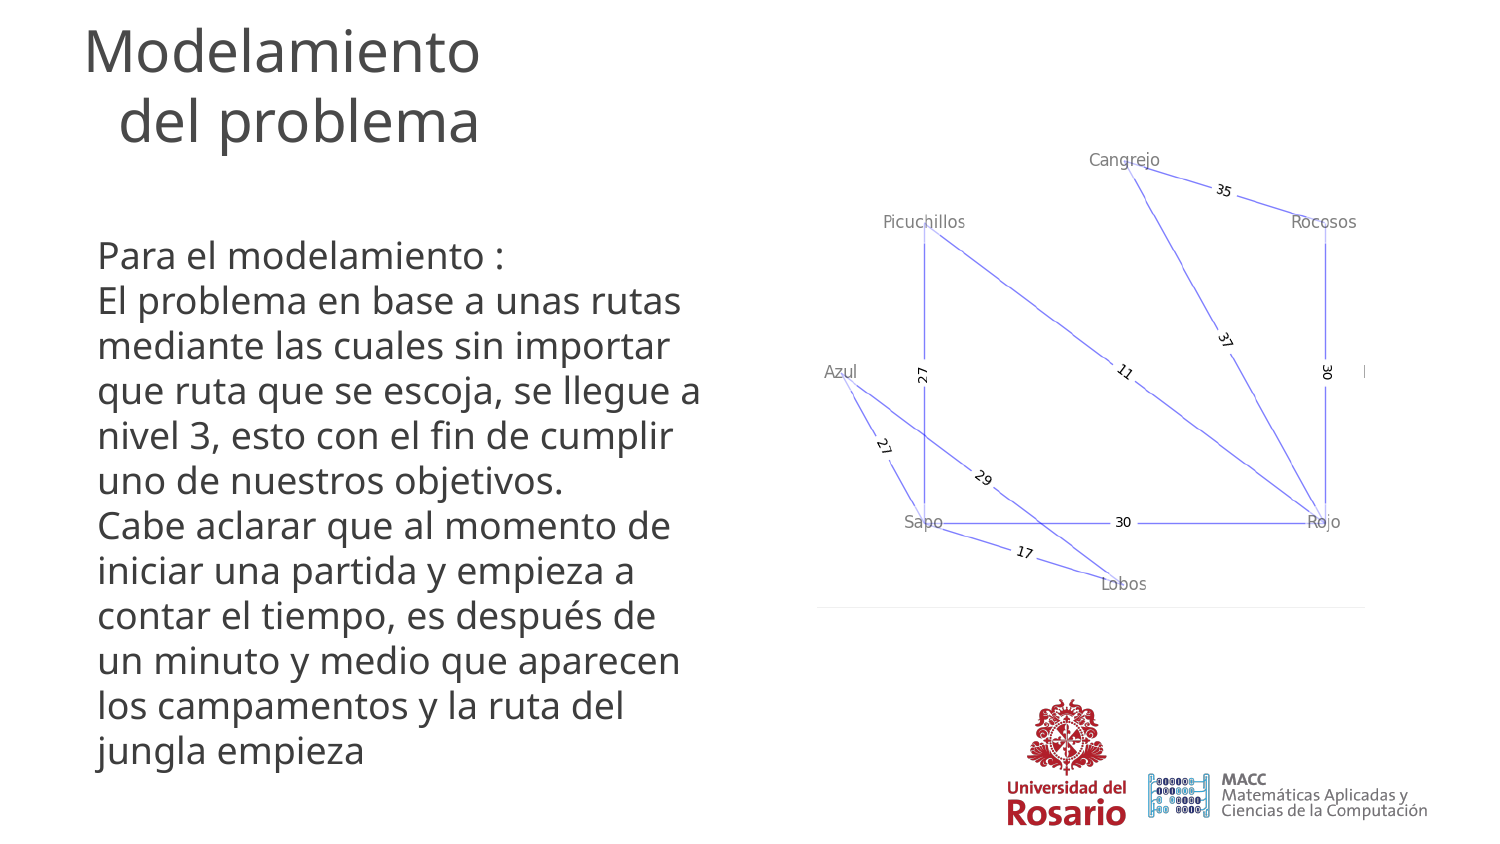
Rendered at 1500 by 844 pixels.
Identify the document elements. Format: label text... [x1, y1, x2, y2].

title Modelamiento del problema [67, 37, 497, 132]
subtitle Para el modelamiento : El problema en base a unas rutas mediante las cuales sin importar que ruta que se escoja, se llegue a nivel 3, esto con el fin de cumplir uno de nuestros objetivos. Cabe aclarar que al momento de iniciar una partida y empieza a contar el tiempo, es después de un minuto y medio que aparecen los campamentos y la ruta del jungla empieza [82, 216, 724, 284]
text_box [966, 675, 1443, 844]
picture [817, 143, 1365, 608]
